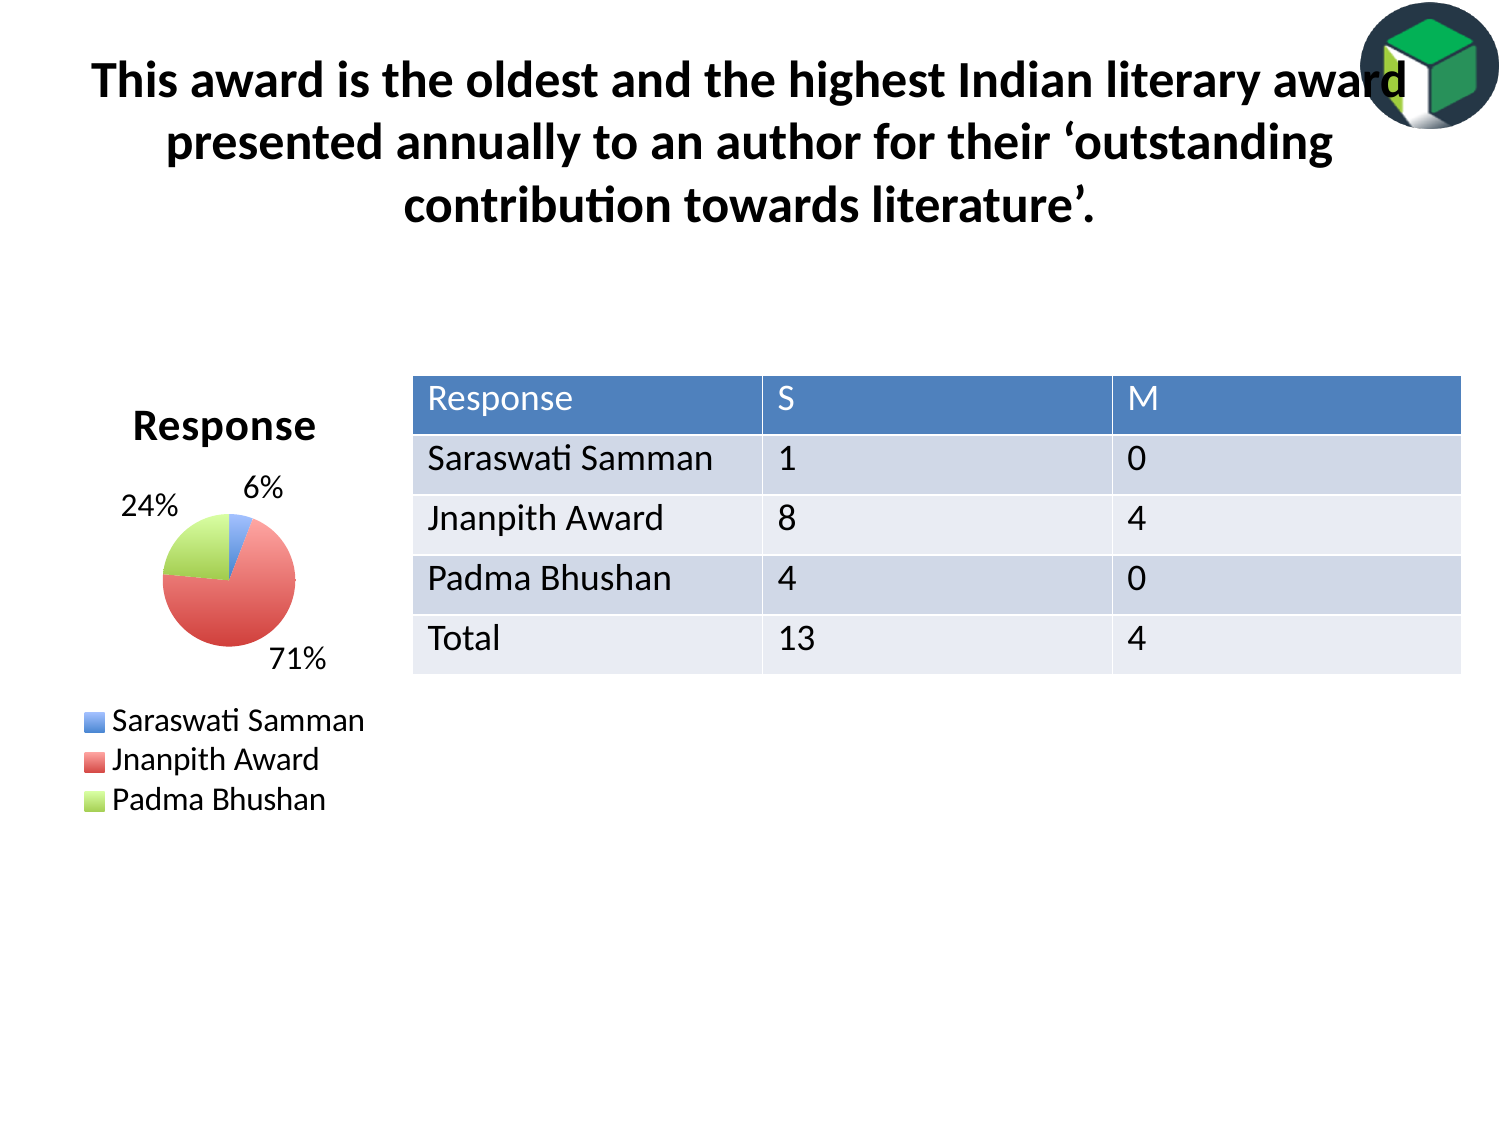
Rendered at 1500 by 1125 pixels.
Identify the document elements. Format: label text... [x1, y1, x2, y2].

table_header S [763, 376, 1112, 434]
picture [1360, 2, 1499, 130]
table_cell 0 [1113, 436, 1461, 494]
table_cell 4 [1113, 496, 1461, 554]
table_cell Saraswati Samman [454, 436, 762, 494]
table_cell 1 [763, 436, 1112, 494]
table_cell Jnanpith Award [454, 496, 762, 554]
table_cell 4 [1113, 616, 1461, 674]
table_cell Padma Bhushan [454, 556, 762, 614]
table_header Response [452, 376, 762, 434]
table_cell 4 [763, 556, 1112, 614]
table_header M [1113, 376, 1461, 434]
chart [0, 374, 451, 826]
table_cell Total [454, 616, 762, 674]
table_cell 13 [763, 616, 1112, 674]
table_cell 0 [1113, 556, 1461, 614]
title This award is the oldest and the highest Indian literary award presented annually to an author for their ‘outstanding contribution towards literature’. [75, 45, 1425, 233]
table_cell 8 [763, 496, 1112, 554]
